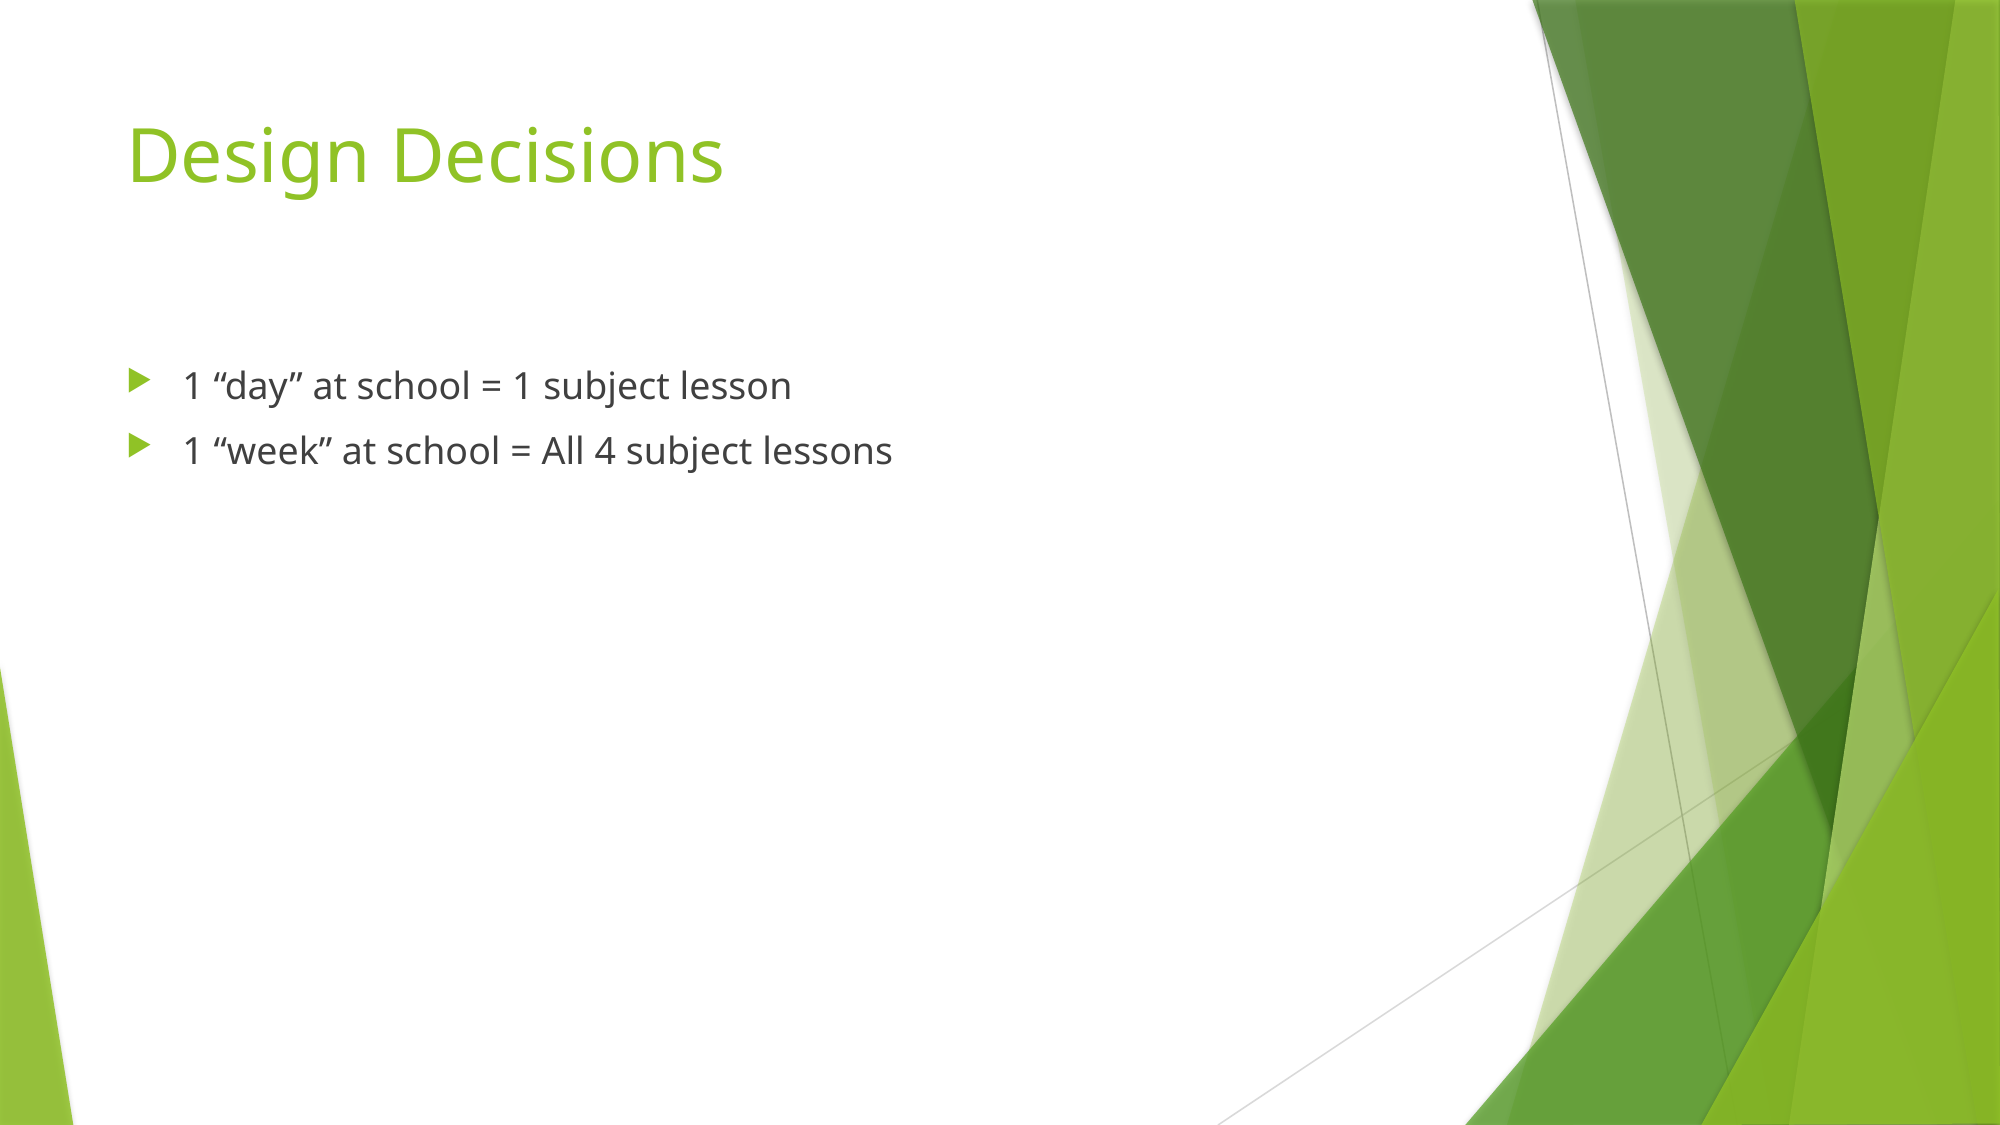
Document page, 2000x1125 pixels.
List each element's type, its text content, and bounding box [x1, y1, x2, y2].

title Design Decisions [111, 99, 1522, 317]
list 1 “day” at school = 1 subject lesson 1 “week” at school = All 4 subject lessons [111, 354, 1522, 992]
